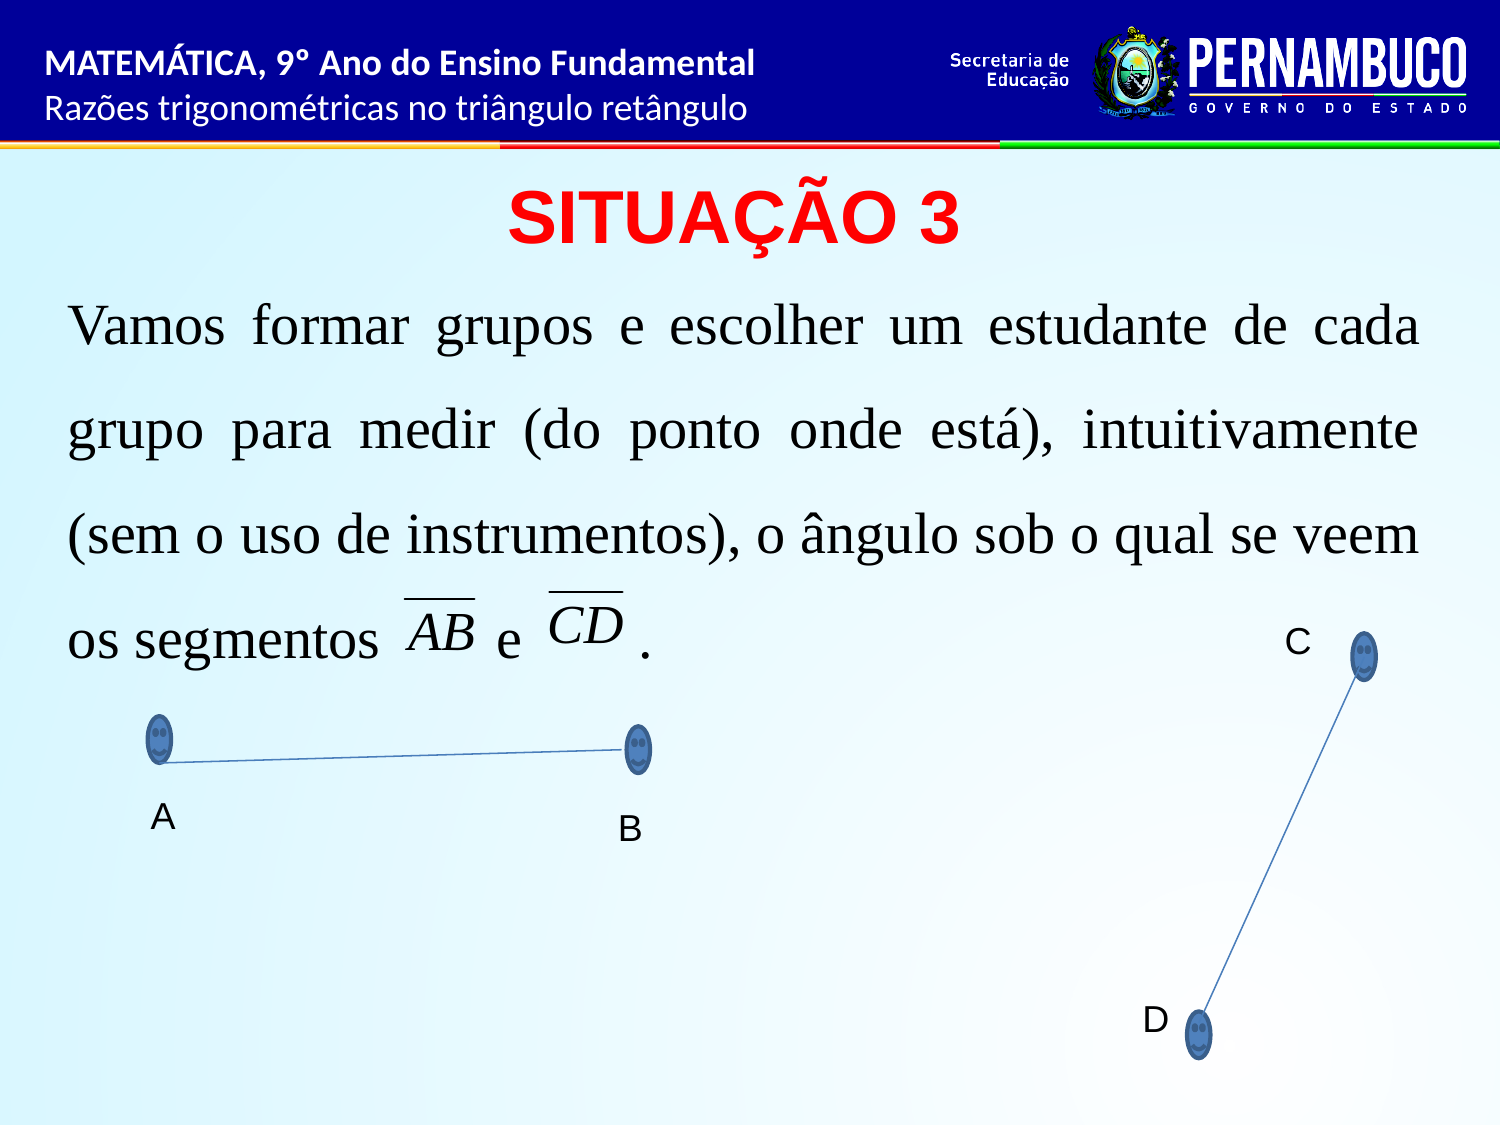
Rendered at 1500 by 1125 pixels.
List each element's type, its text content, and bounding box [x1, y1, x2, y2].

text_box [1198, 656, 1365, 1024]
text_box [149, 757, 169, 766]
text_box C [1269, 609, 1376, 670]
text_box SITUAÇÃO 3 [492, 160, 977, 243]
text_box [145, 714, 174, 739]
text_box A [135, 784, 242, 845]
text_box [1186, 1048, 1211, 1061]
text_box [147, 739, 622, 750]
text_box MATEMÁTICA, 9º Ano do Ensino Fundamental Razões trigonométricas no triângulo retângulo [29, 30, 1034, 136]
text_box [624, 724, 653, 776]
text_box Vamos formar grupos e escolher um estudante de cada grupo para medir (do ponto onde está), intuitivamente (sem o uso de instrumentos), o ângulo sob o qual se veem os segmentos e . [53, 243, 1436, 678]
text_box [395, 585, 488, 660]
picture [0, 0, 1500, 1125]
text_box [539, 578, 633, 658]
text_box B [603, 796, 709, 857]
text_box [1369, 643, 1378, 681]
text_box D [1127, 987, 1234, 1048]
